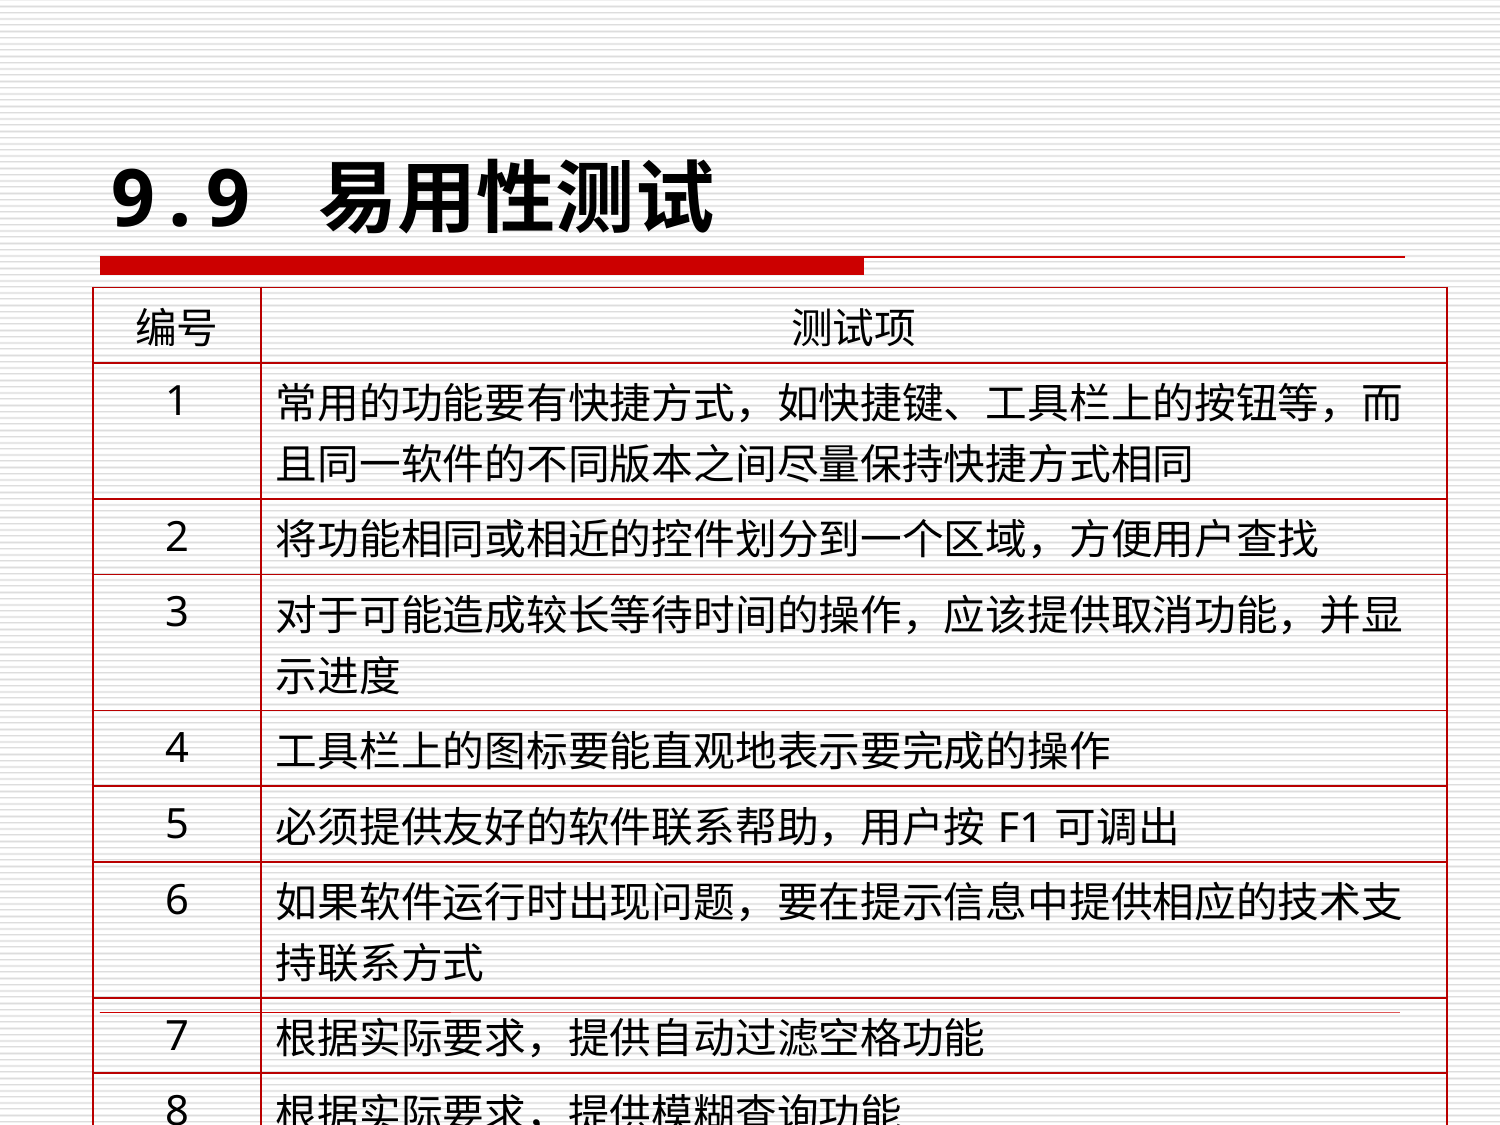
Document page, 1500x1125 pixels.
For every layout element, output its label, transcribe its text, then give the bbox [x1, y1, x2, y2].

table_header 编号 [94, 288, 260, 362]
table_cell 1 [94, 364, 260, 498]
table_cell 将功能相同或相近的控件划分到一个区域，方便用户查找 [262, 500, 1446, 574]
table_cell 2 [94, 500, 260, 574]
table_cell 5 [94, 787, 260, 861]
table_cell 7 [94, 999, 260, 1072]
table_cell 常用的功能要有快捷方式，如快捷键、工具栏上的按钮等，而且同一软件的不同版本之间尽量保持快捷方式相同 [262, 364, 1446, 498]
text_box 9.9 易用性测试 [94, 49, 1407, 250]
table_cell 根据实际要求，提供自动过滤空格功能 [262, 999, 1446, 1072]
table_cell 3 [94, 575, 260, 710]
picture [0, 0, 1500, 1125]
table_cell 6 [94, 863, 260, 997]
table_cell 4 [94, 711, 260, 785]
table_cell 根据实际要求，提供模糊查询功能 [262, 1074, 1446, 1125]
table_cell 如果软件运行时出现问题，要在提示信息中提供相应的技术支持联系方式 [262, 863, 1446, 997]
table_cell 8 [94, 1074, 260, 1125]
table_cell 对于可能造成较长等待时间的操作，应该提供取消功能，并显示进度 [262, 575, 1446, 710]
table_cell 必须提供友好的软件联系帮助，用户按F1可调出 [262, 787, 1446, 861]
table_header 测试项 [262, 288, 1446, 362]
table_cell 工具栏上的图标要能直观地表示要完成的操作 [262, 711, 1446, 785]
